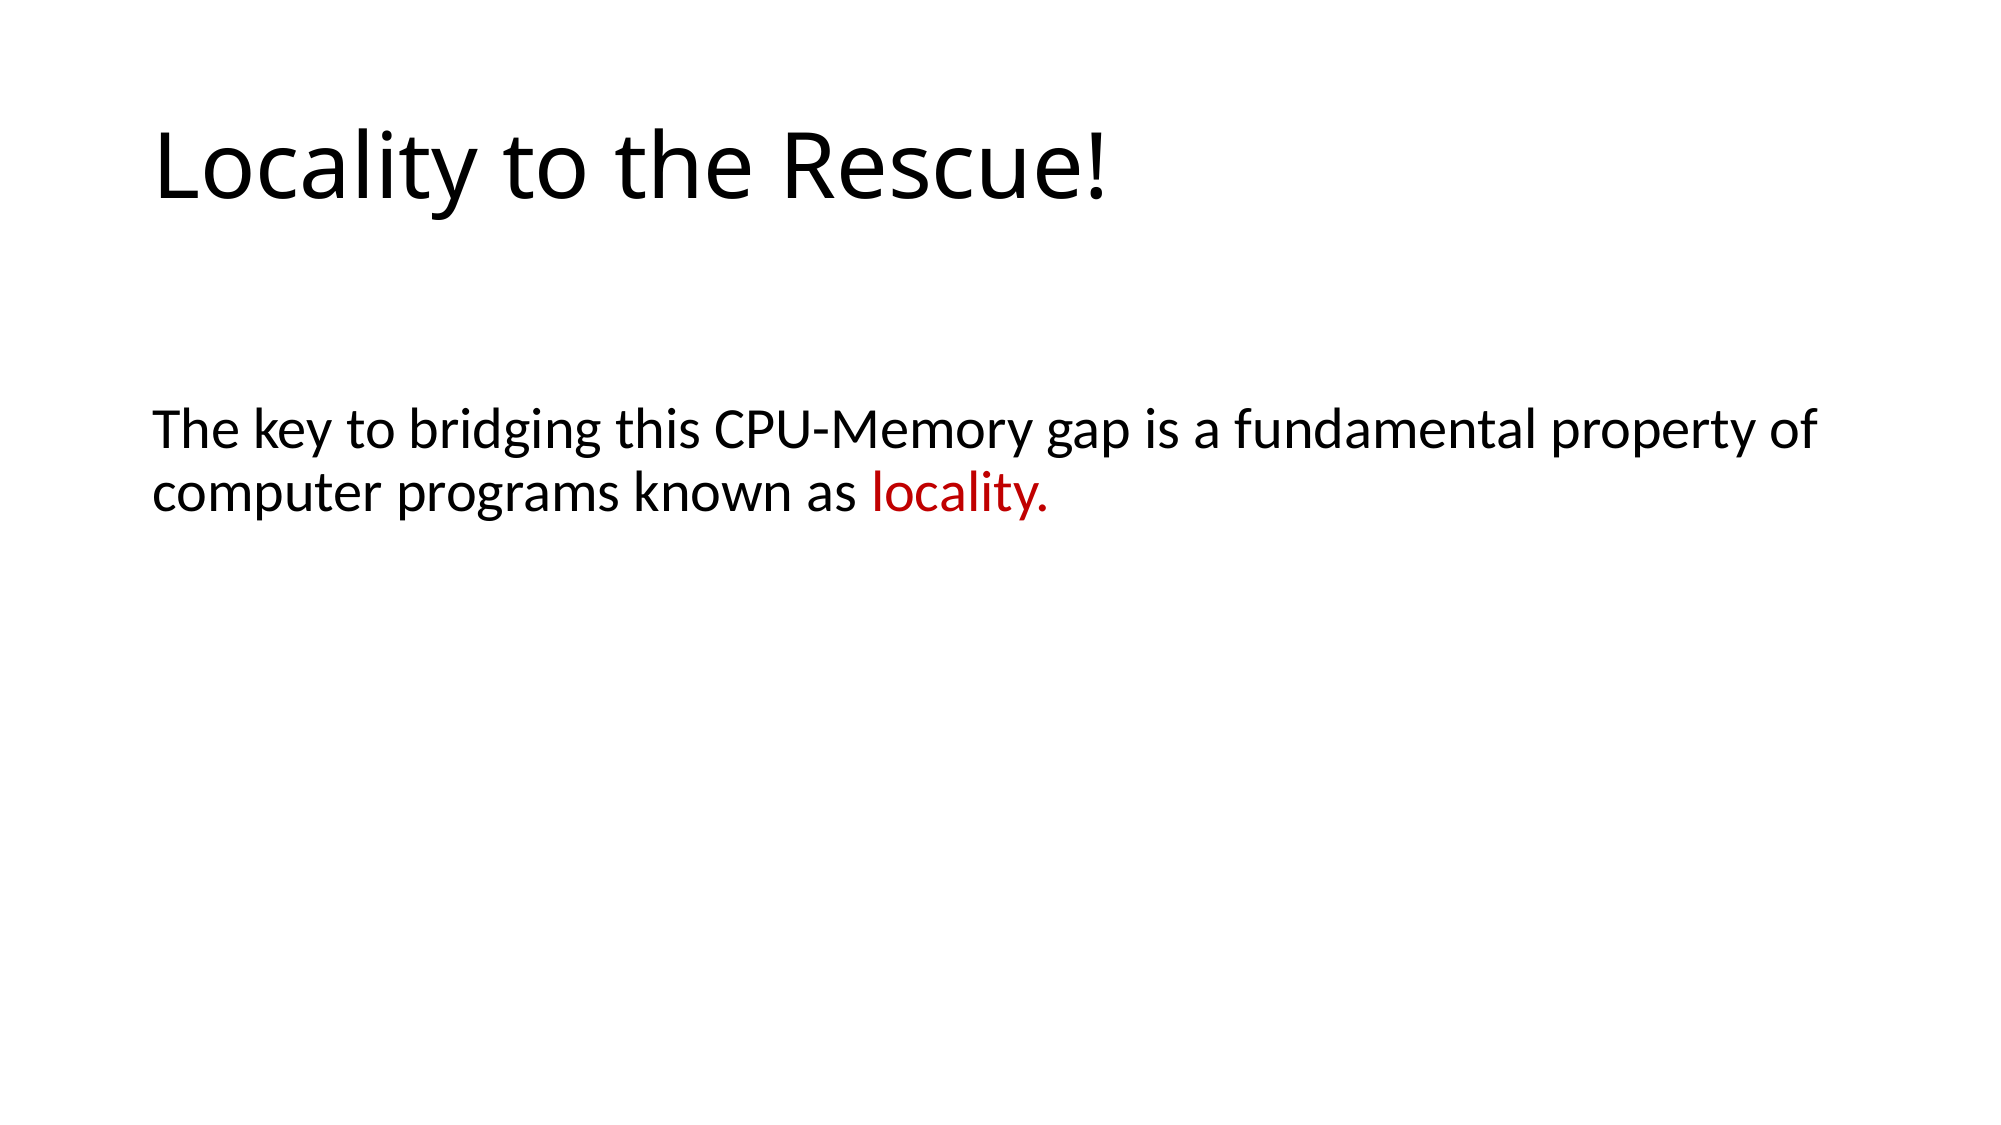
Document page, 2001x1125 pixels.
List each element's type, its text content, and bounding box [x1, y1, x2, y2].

title Locality to the Rescue! [137, 59, 1863, 278]
list The key to bridging this CPU-Memory gap is a fundamental property of computer programs known as locality. [137, 299, 1863, 1014]
